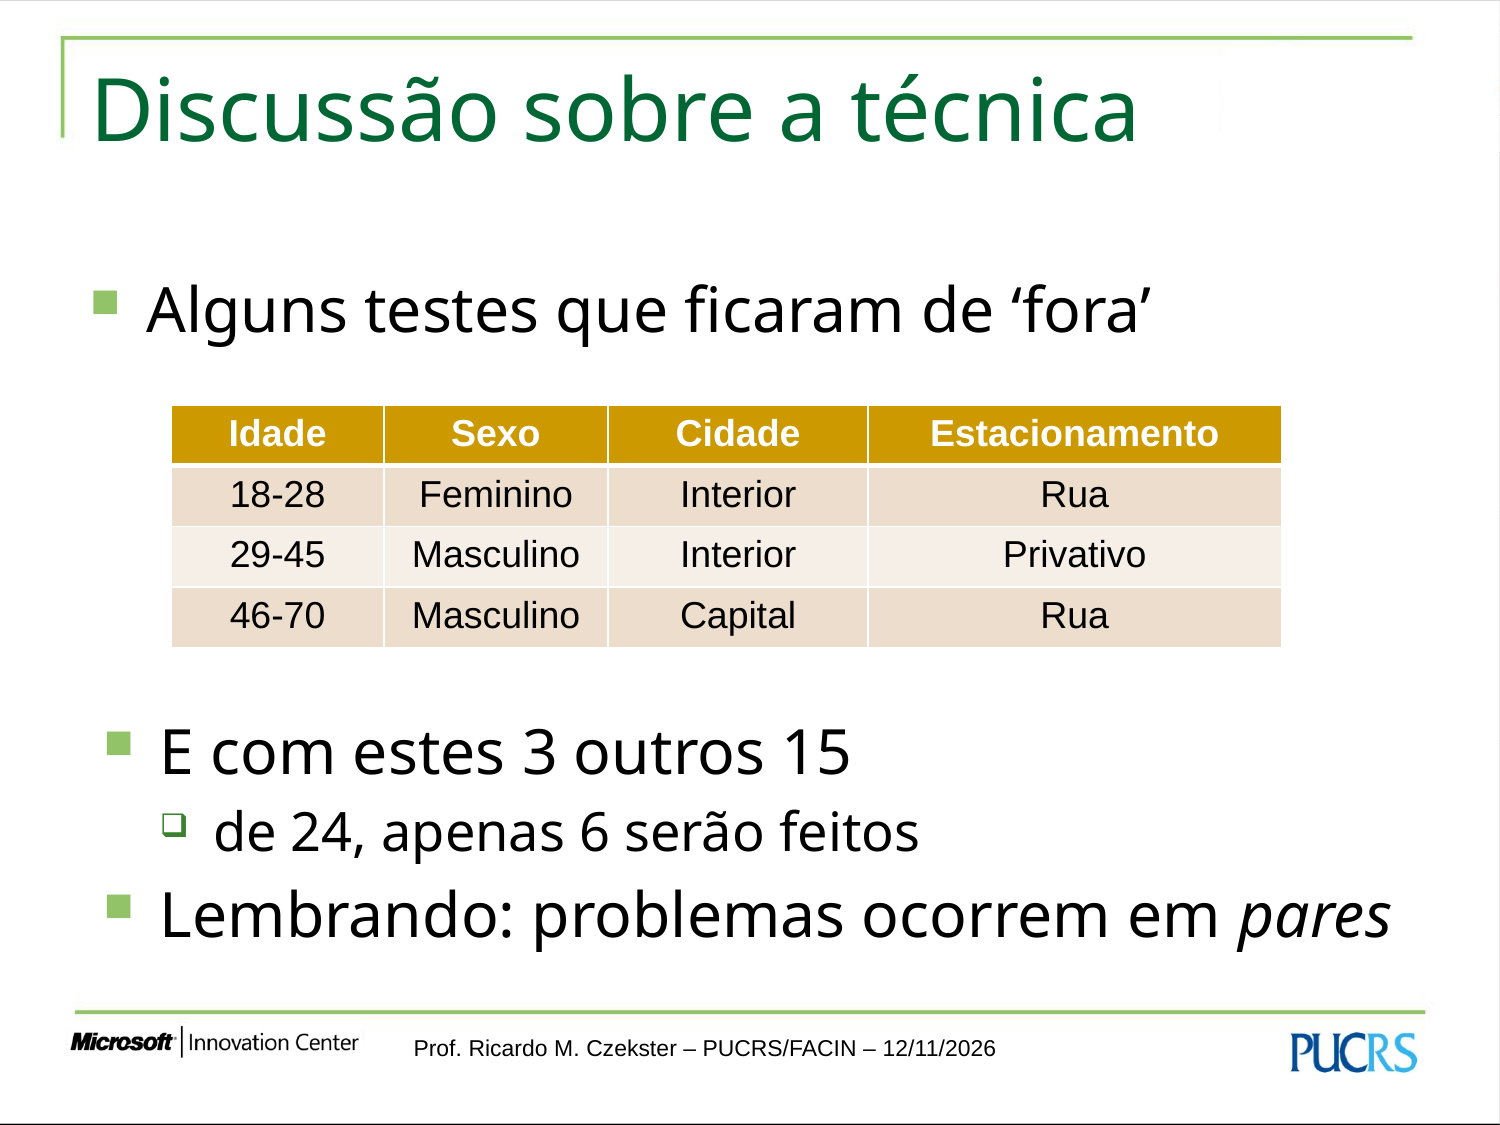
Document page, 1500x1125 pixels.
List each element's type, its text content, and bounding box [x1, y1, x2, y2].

table_cell Privativo [869, 527, 1281, 586]
table_cell Rua [869, 468, 1281, 526]
table_cell Masculino [385, 527, 607, 586]
table_cell Rua [869, 588, 1281, 647]
picture [0, 0, 1500, 1125]
table_header Idade [172, 406, 383, 463]
table_header Sexo [385, 406, 607, 463]
table_cell Capital [609, 588, 867, 647]
table_cell 29-45 [172, 527, 383, 586]
table_cell 46-70 [172, 588, 383, 647]
table_header Cidade [609, 406, 867, 463]
text_box E com estes 3 outros 15 de 24, apenas 6 serão feitos Lembrando: problemas ocorrem em pares [88, 704, 1439, 976]
title Discussão sobre a técnica [74, 46, 1419, 235]
table_cell Interior [609, 468, 867, 526]
table_cell Feminino [385, 468, 607, 526]
table_cell Masculino [385, 588, 607, 647]
table_cell 18-28 [172, 468, 383, 526]
table_header Estacionamento [869, 406, 1281, 463]
table_cell Interior [609, 527, 867, 586]
list Alguns testes que ficaram de ‘fora’ [74, 262, 1426, 421]
